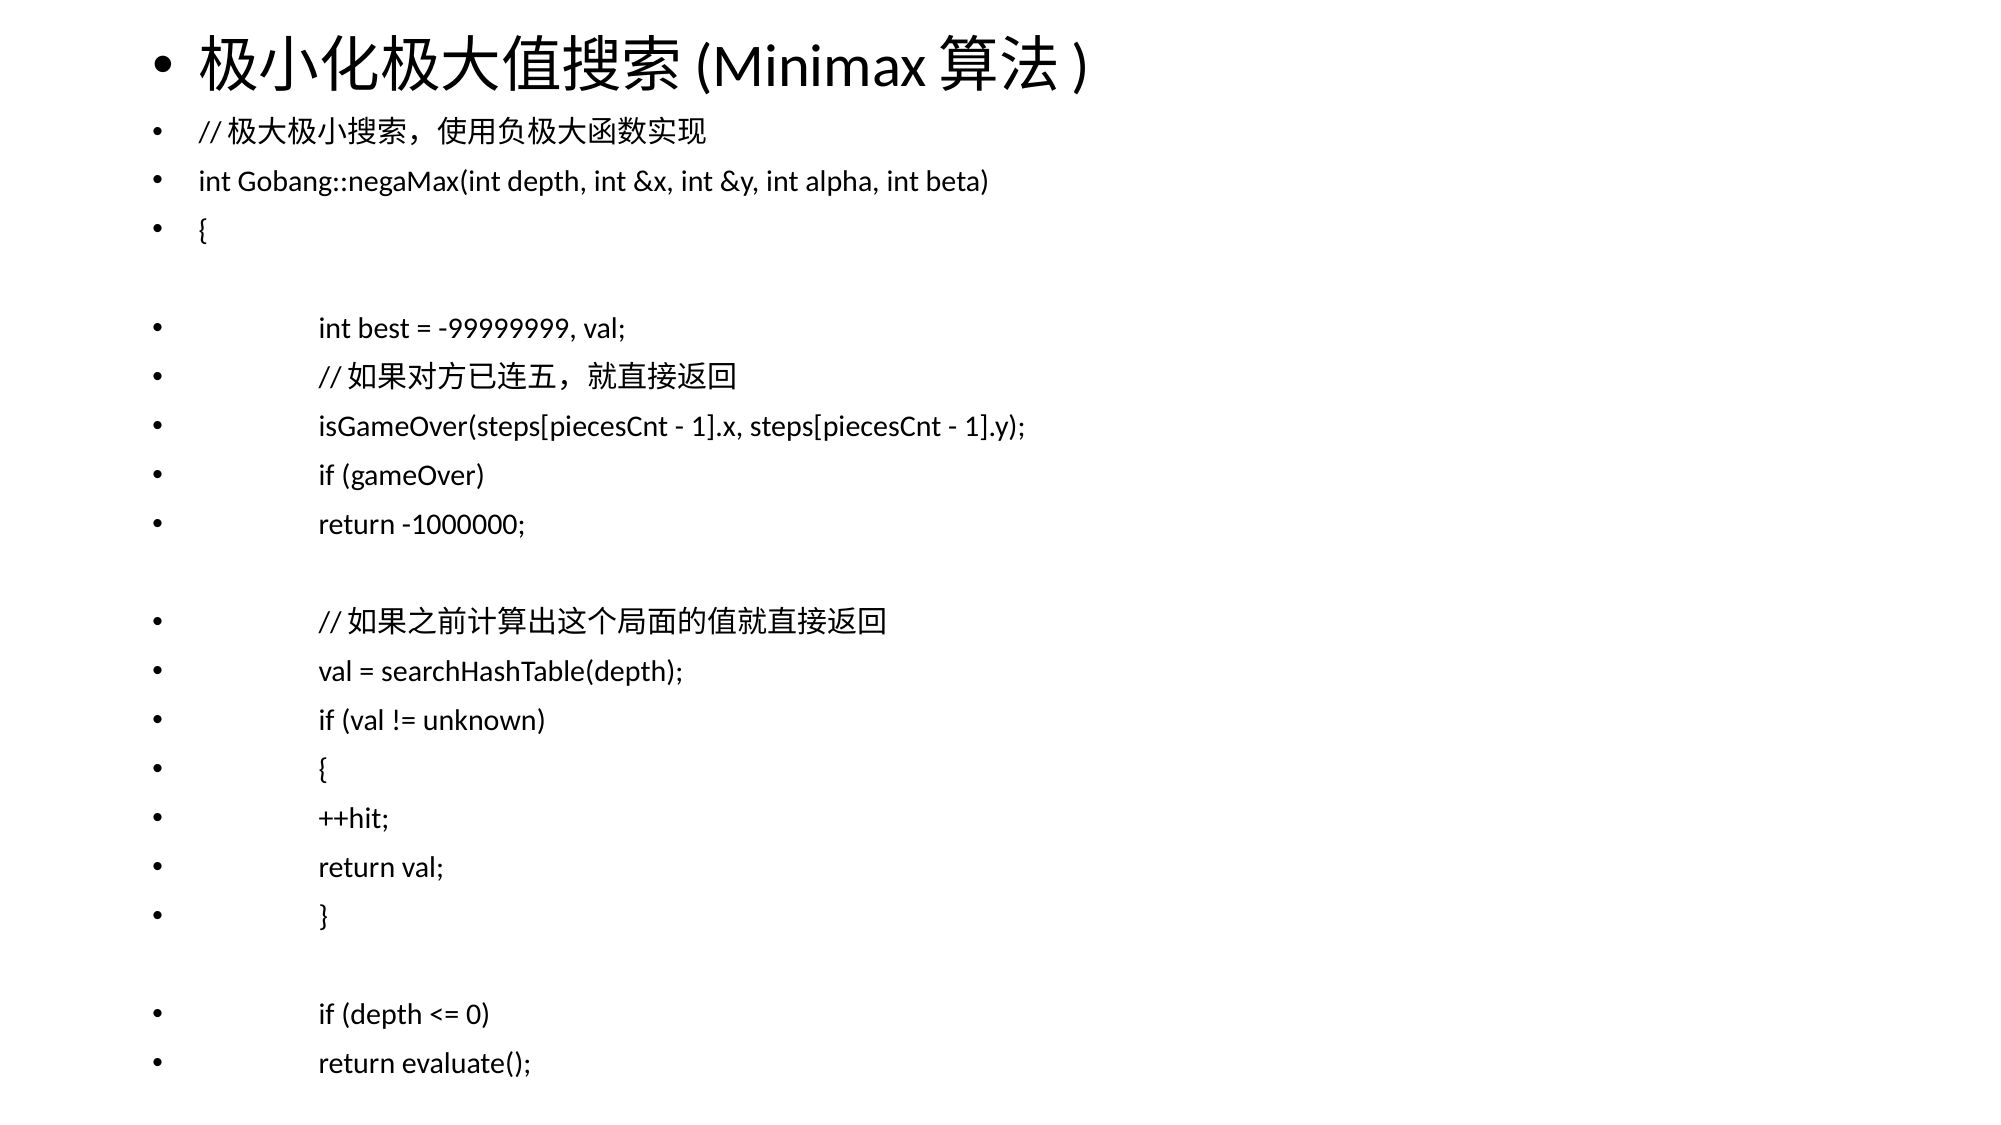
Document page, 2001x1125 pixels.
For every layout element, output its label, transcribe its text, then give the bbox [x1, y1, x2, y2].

list 极小化极大值搜索(Minimax算法) //极大极小搜索，使用负极大函数实现 int Gobang::negaMax(int depth, int &x, int &y, int alpha, int beta) { int best = -99999999, val; //如果对方已连五，就直接返回 isGameOver(steps[piecesCnt - 1].x, steps[piecesCnt - 1].y); if (gameOver) return -1000000; //如果之前计算出这个局面的值就直接返回 val = searchHashTable(depth); if (val != unknown) { ++hit; return val; } if (depth <= 0) return evaluate(); [137, 26, 1863, 1091]
